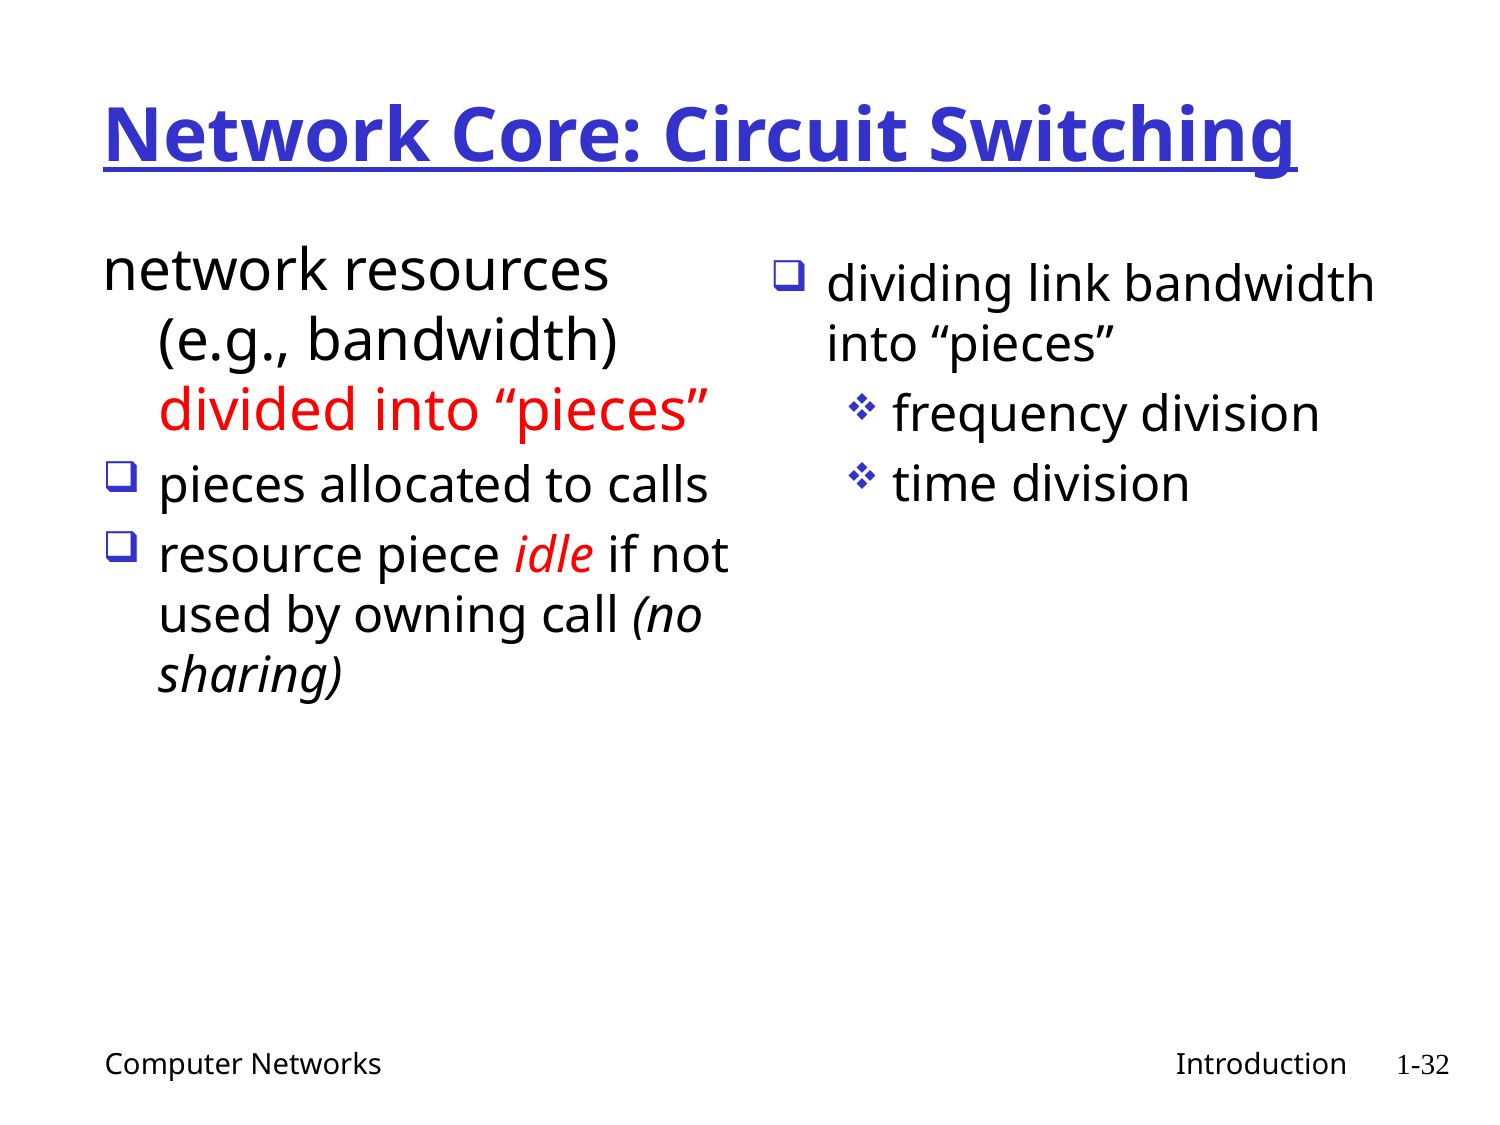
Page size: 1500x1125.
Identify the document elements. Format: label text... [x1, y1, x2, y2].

title Network Core: Circuit Switching [87, 37, 1363, 226]
list network resources (e.g., bandwidth) divided into “pieces” pieces allocated to calls resource piece idle if not used by owning call (no sharing) [87, 224, 751, 988]
slide_number Computer Networks [89, 1037, 425, 1113]
slide_number 1-32 [1362, 1037, 1466, 1113]
text_box dividing link bandwidth into “pieces” frequency division time division [755, 243, 1419, 1007]
footer Introduction [887, 1037, 1362, 1113]
